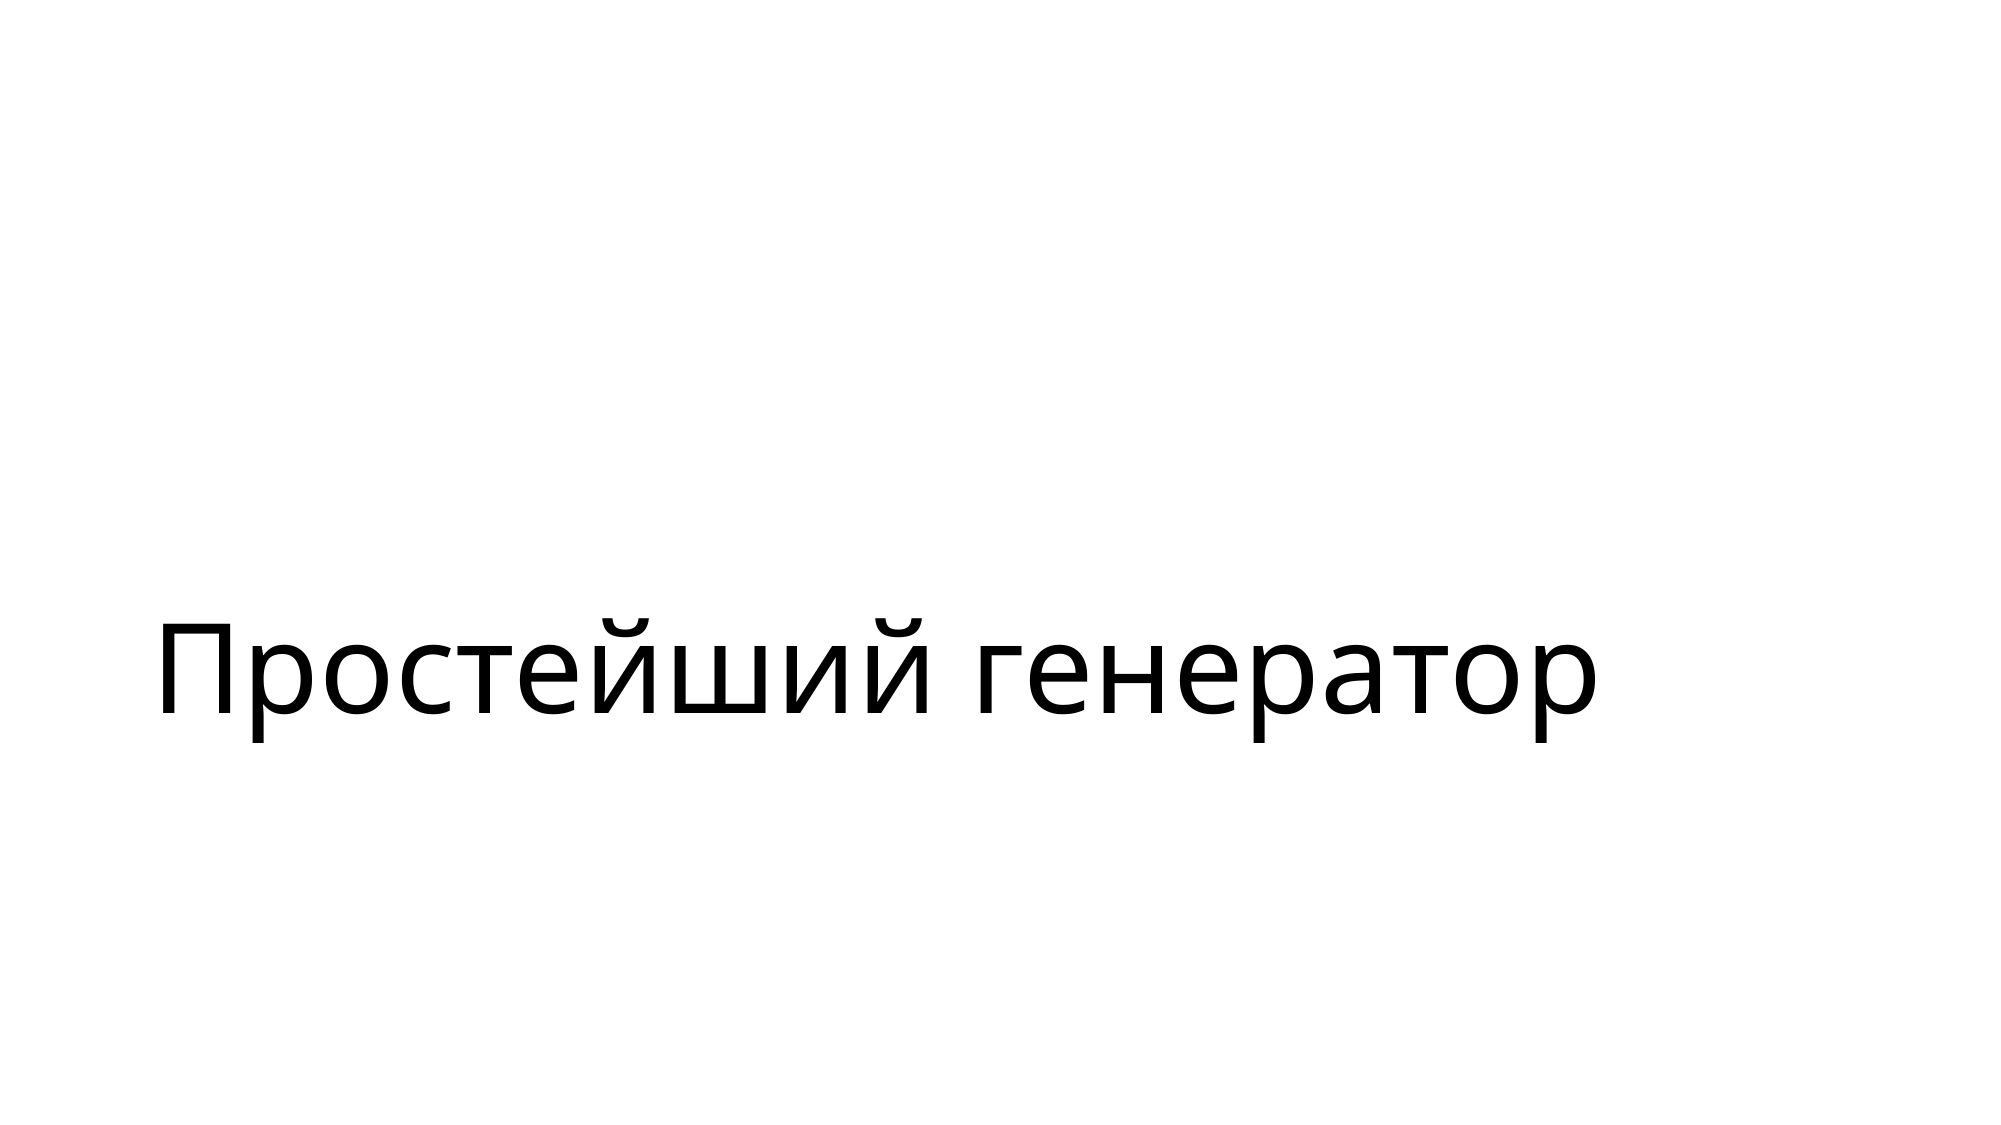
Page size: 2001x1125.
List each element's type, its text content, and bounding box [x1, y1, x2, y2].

title Простейший генератор [136, 280, 1862, 749]
